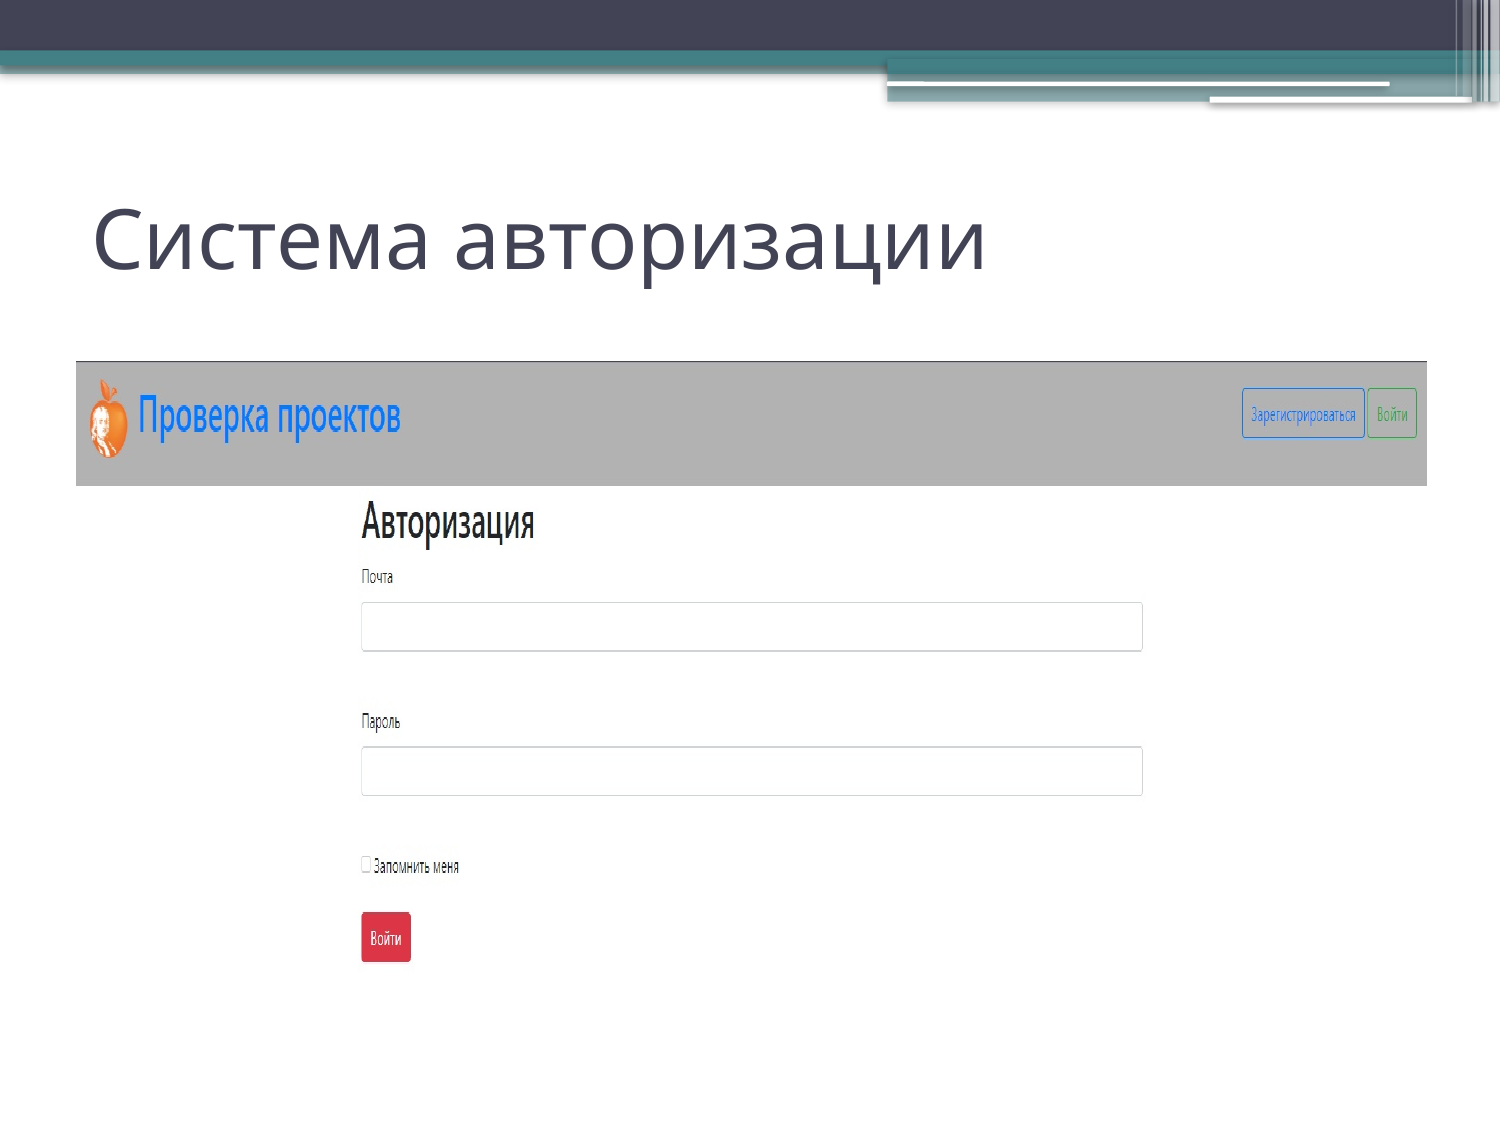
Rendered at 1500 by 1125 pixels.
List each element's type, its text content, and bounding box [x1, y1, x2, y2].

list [76, 361, 1427, 1059]
title Система авторизации [76, 149, 1427, 324]
